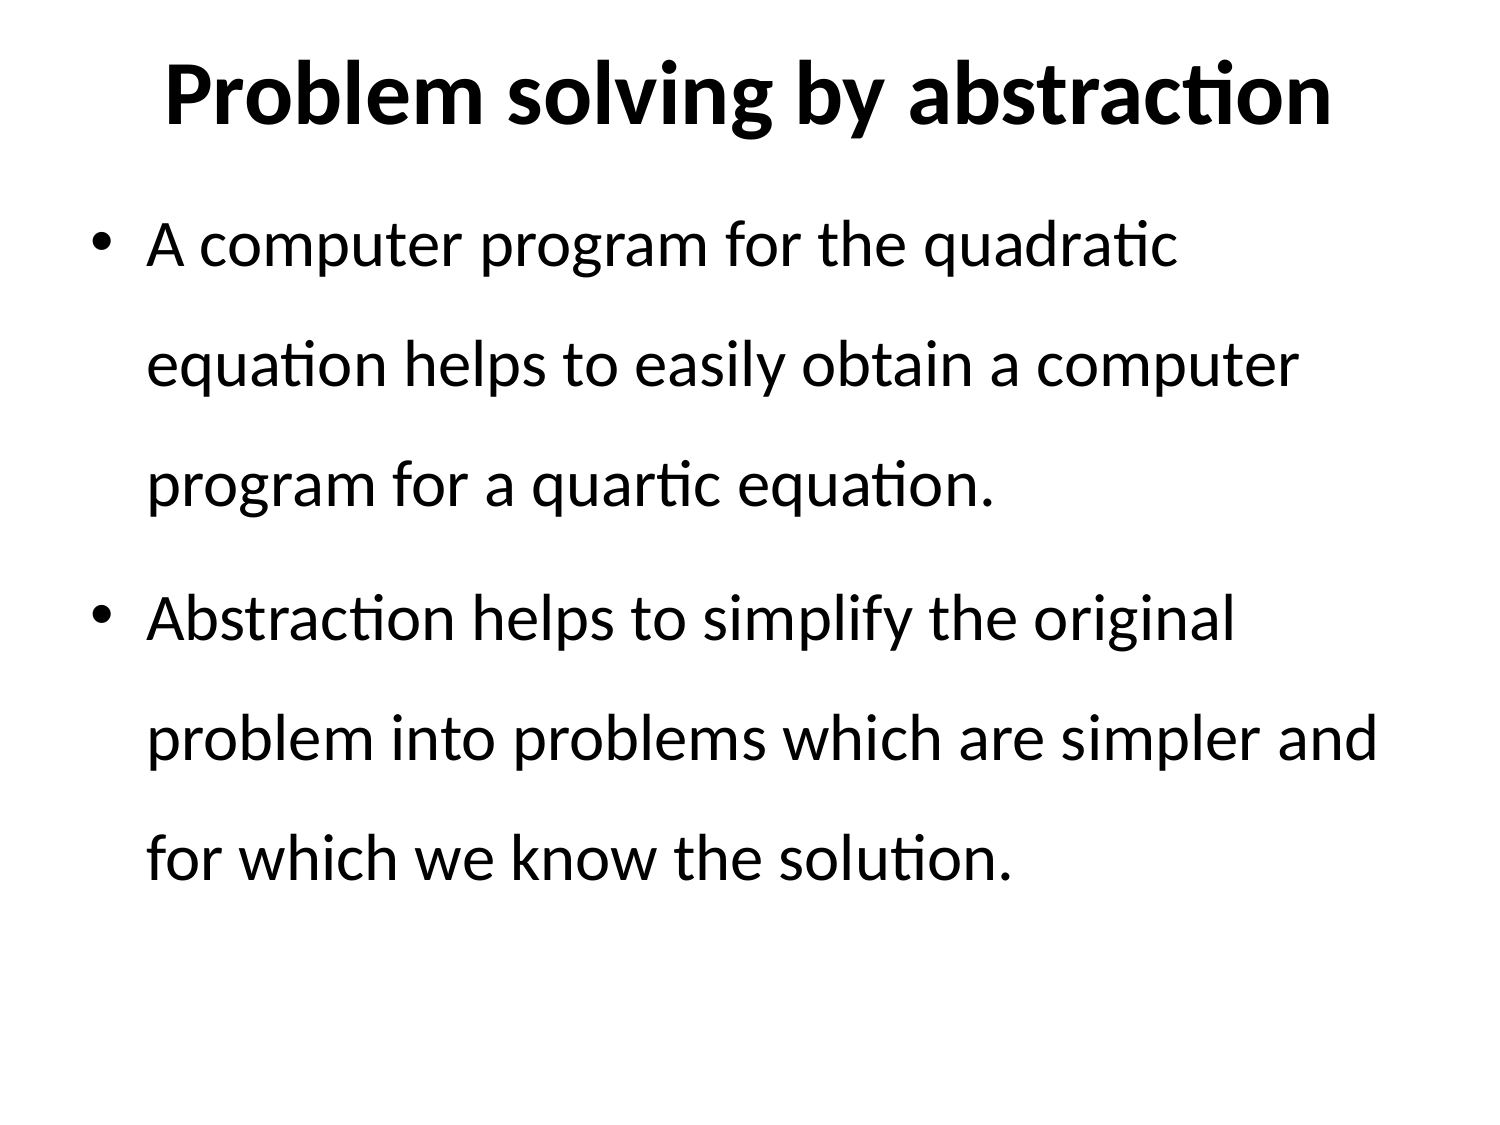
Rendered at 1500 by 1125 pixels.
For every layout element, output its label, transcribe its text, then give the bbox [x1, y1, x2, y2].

title Problem solving by abstraction [75, 11, 1425, 152]
list A computer program for the quadratic equation helps to easily obtain a computer program for a quartic equation. Abstraction helps to simplify the original problem into problems which are simpler and for which we know the solution. [75, 152, 1425, 1079]
